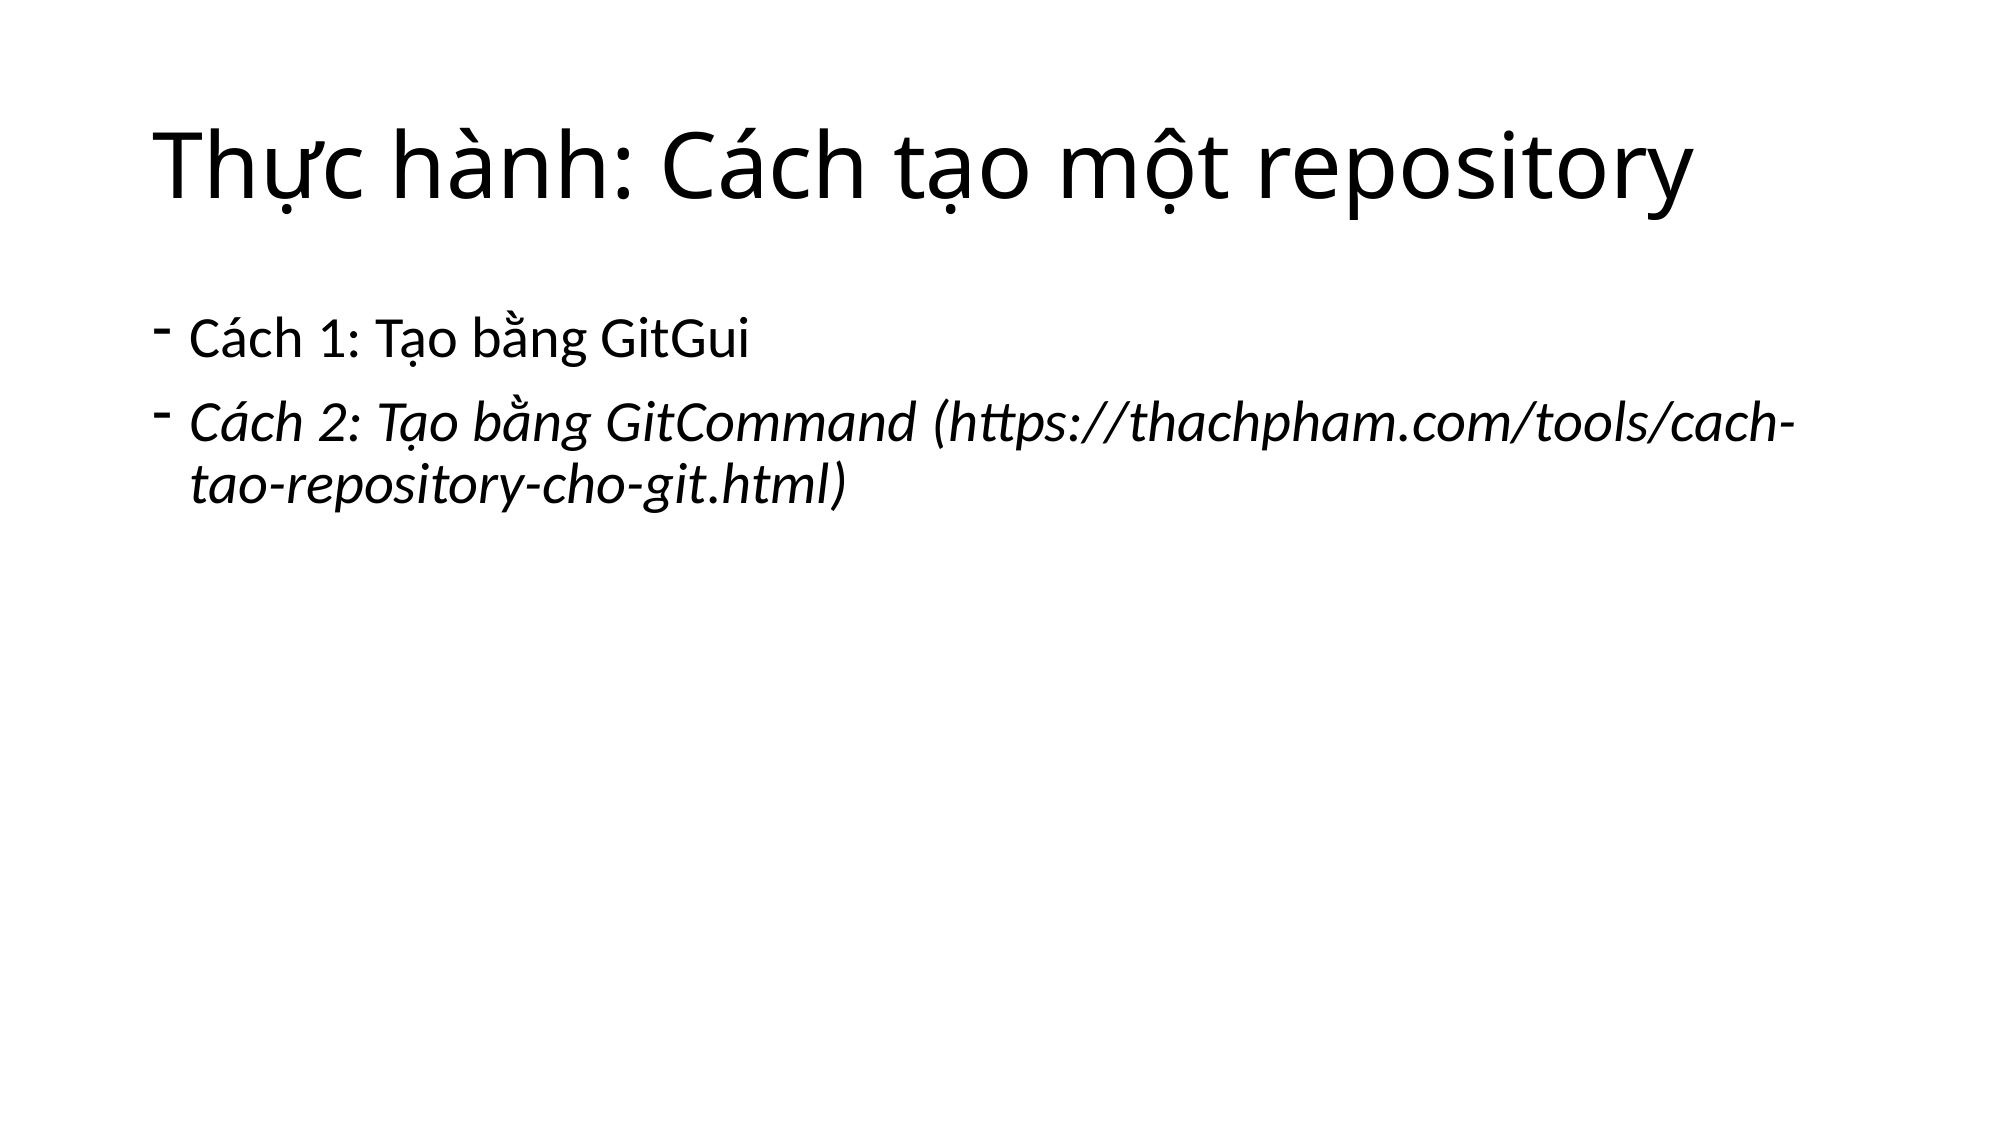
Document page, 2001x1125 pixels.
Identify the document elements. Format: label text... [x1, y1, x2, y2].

list Cách 1: Tạo bằng GitGui Cách 2: Tạo bằng GitCommand (https://thachpham.com/tools/cach-tao-repository-cho-git.html) [137, 299, 1863, 1014]
title Thực hành: Cách tạo một repository [137, 59, 1863, 278]
